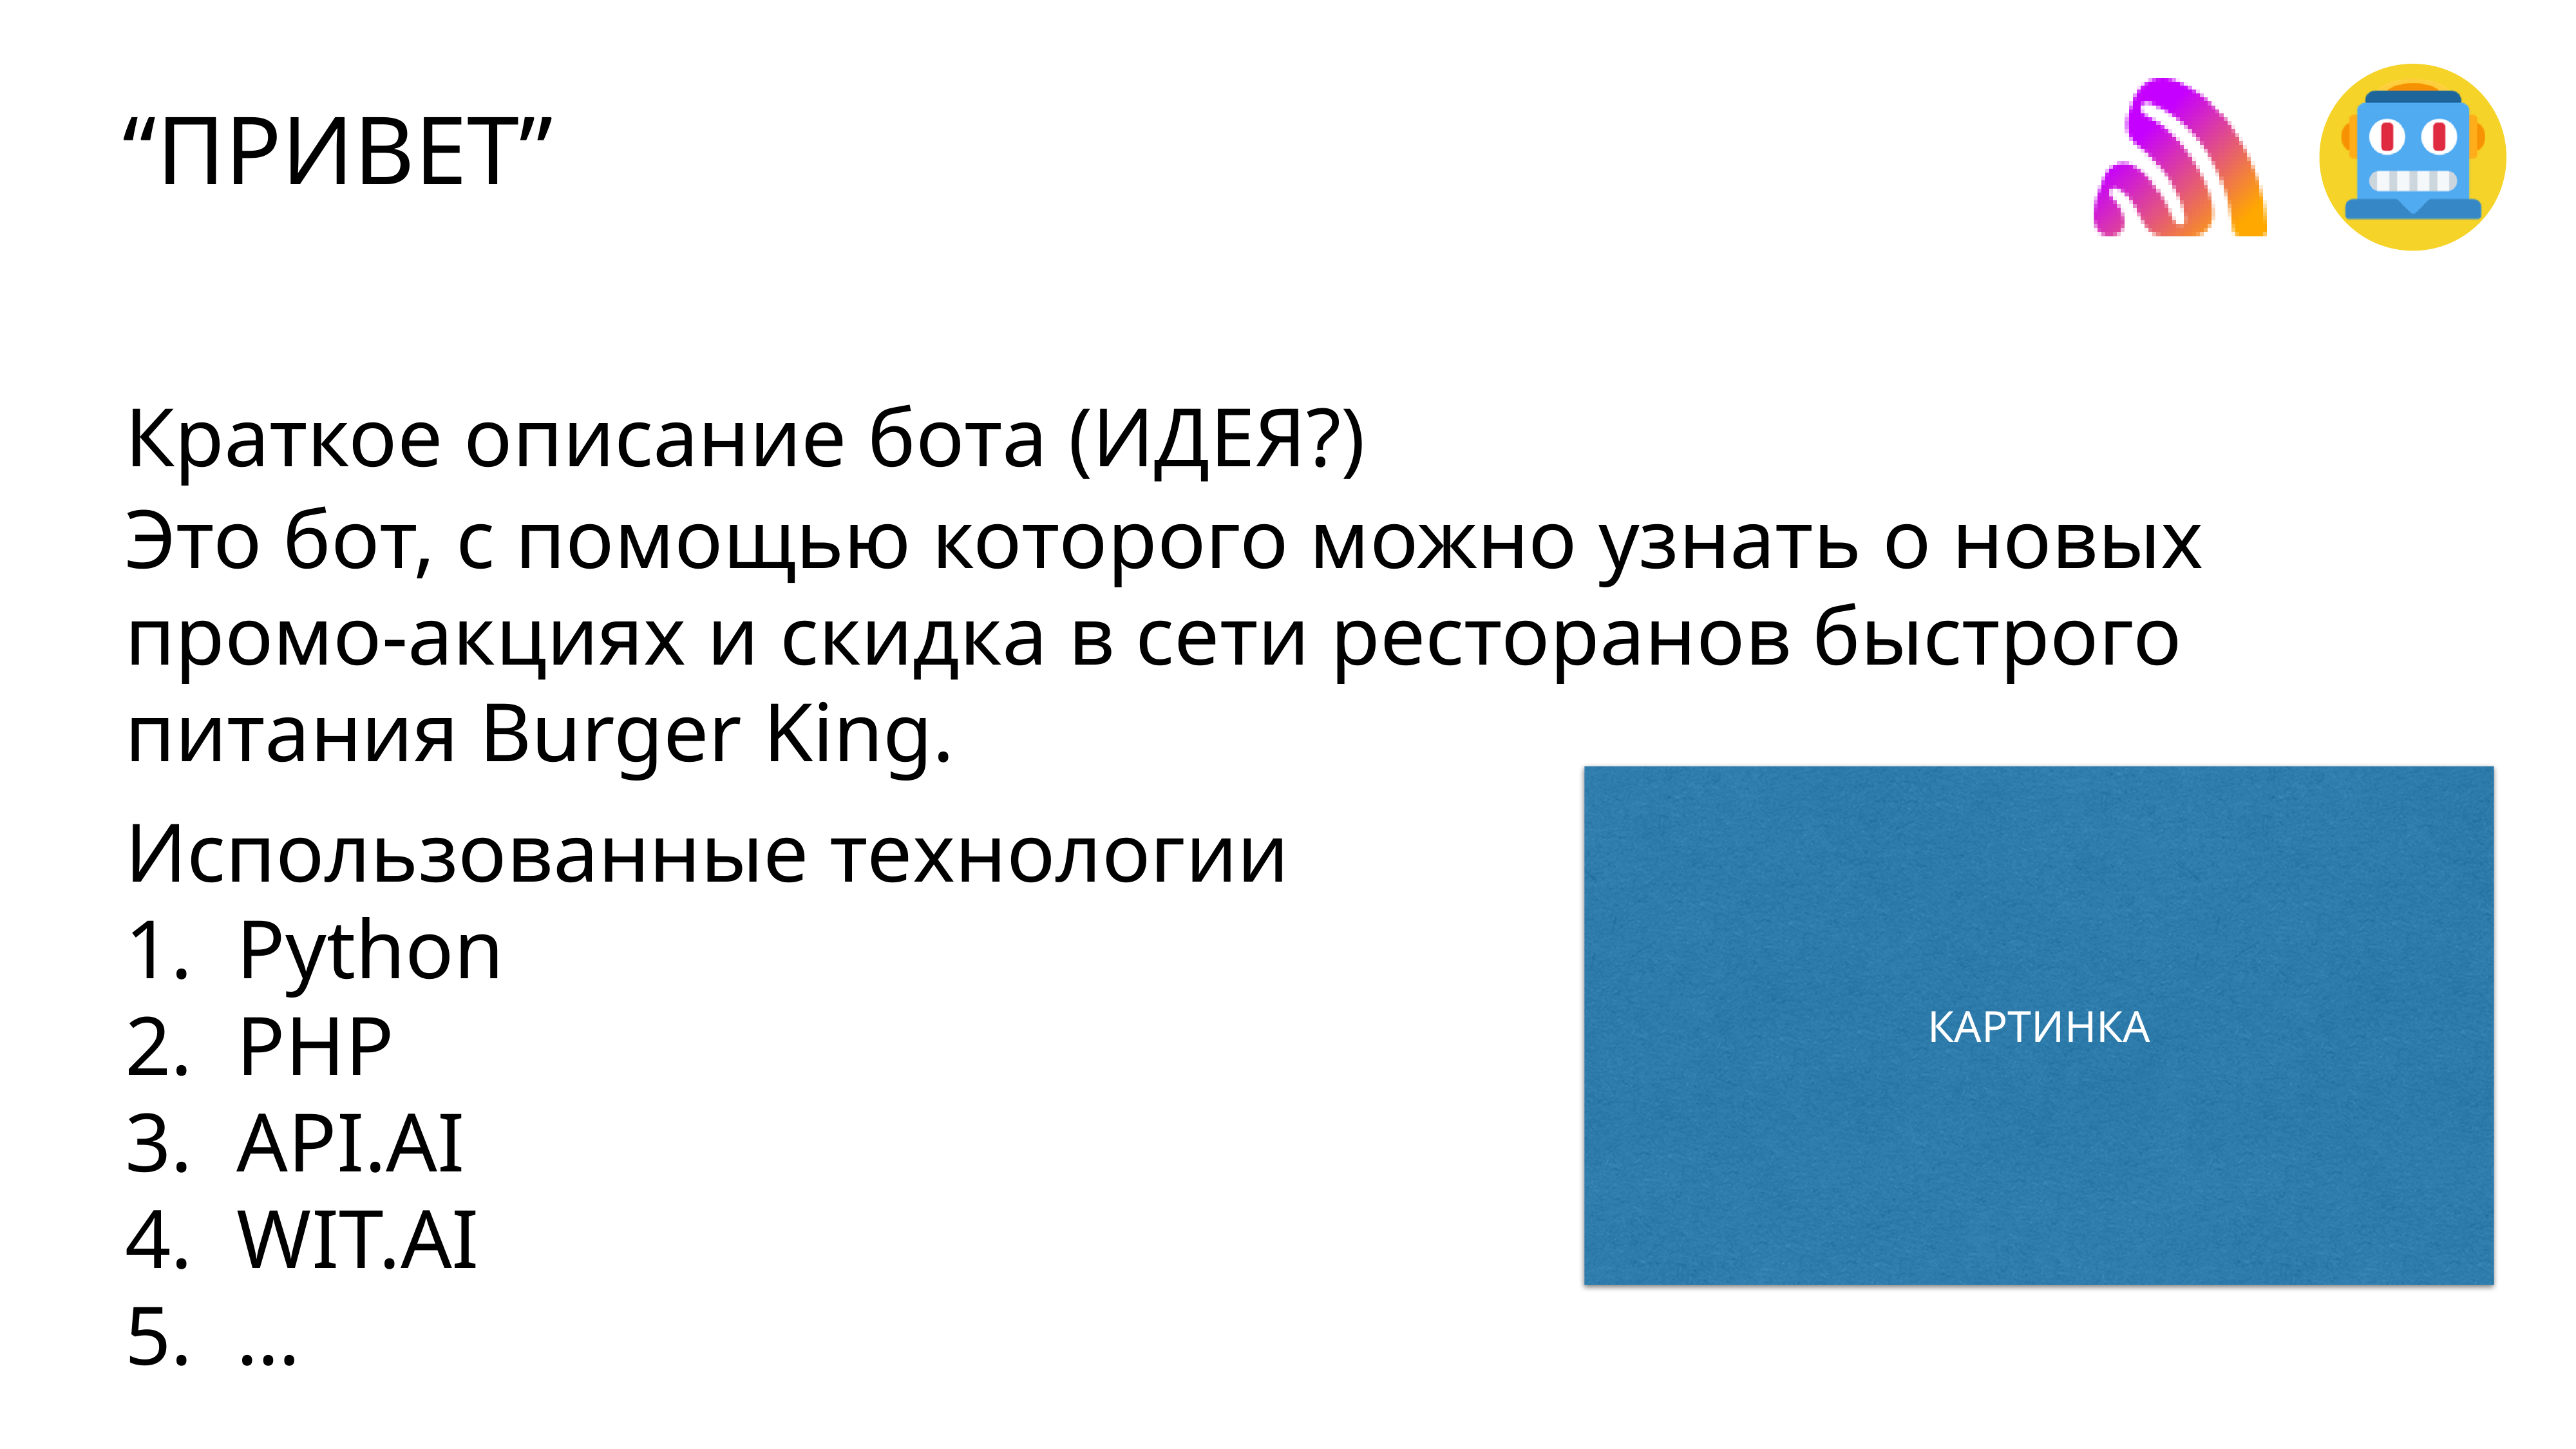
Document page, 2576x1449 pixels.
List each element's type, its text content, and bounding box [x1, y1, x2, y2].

text_box Использованные технологии [117, 812, 1580, 890]
text_box Краткое описание бота (ИДЕЯ?) [117, 397, 2459, 480]
text_box Это бот, с помощью которого можно узнать о новых промо-акциях и скидка в сети ресторанов быстрого питания Burger King. [117, 480, 2459, 786]
text_box “ПРИВЕТ” [115, 104, 561, 210]
picture [2093, 78, 2300, 236]
text_box Python PHP API.AI WIT.AI … [117, 890, 2459, 1388]
text_box КАРТИНКА [1584, 766, 2494, 1285]
picture [2319, 63, 2507, 251]
